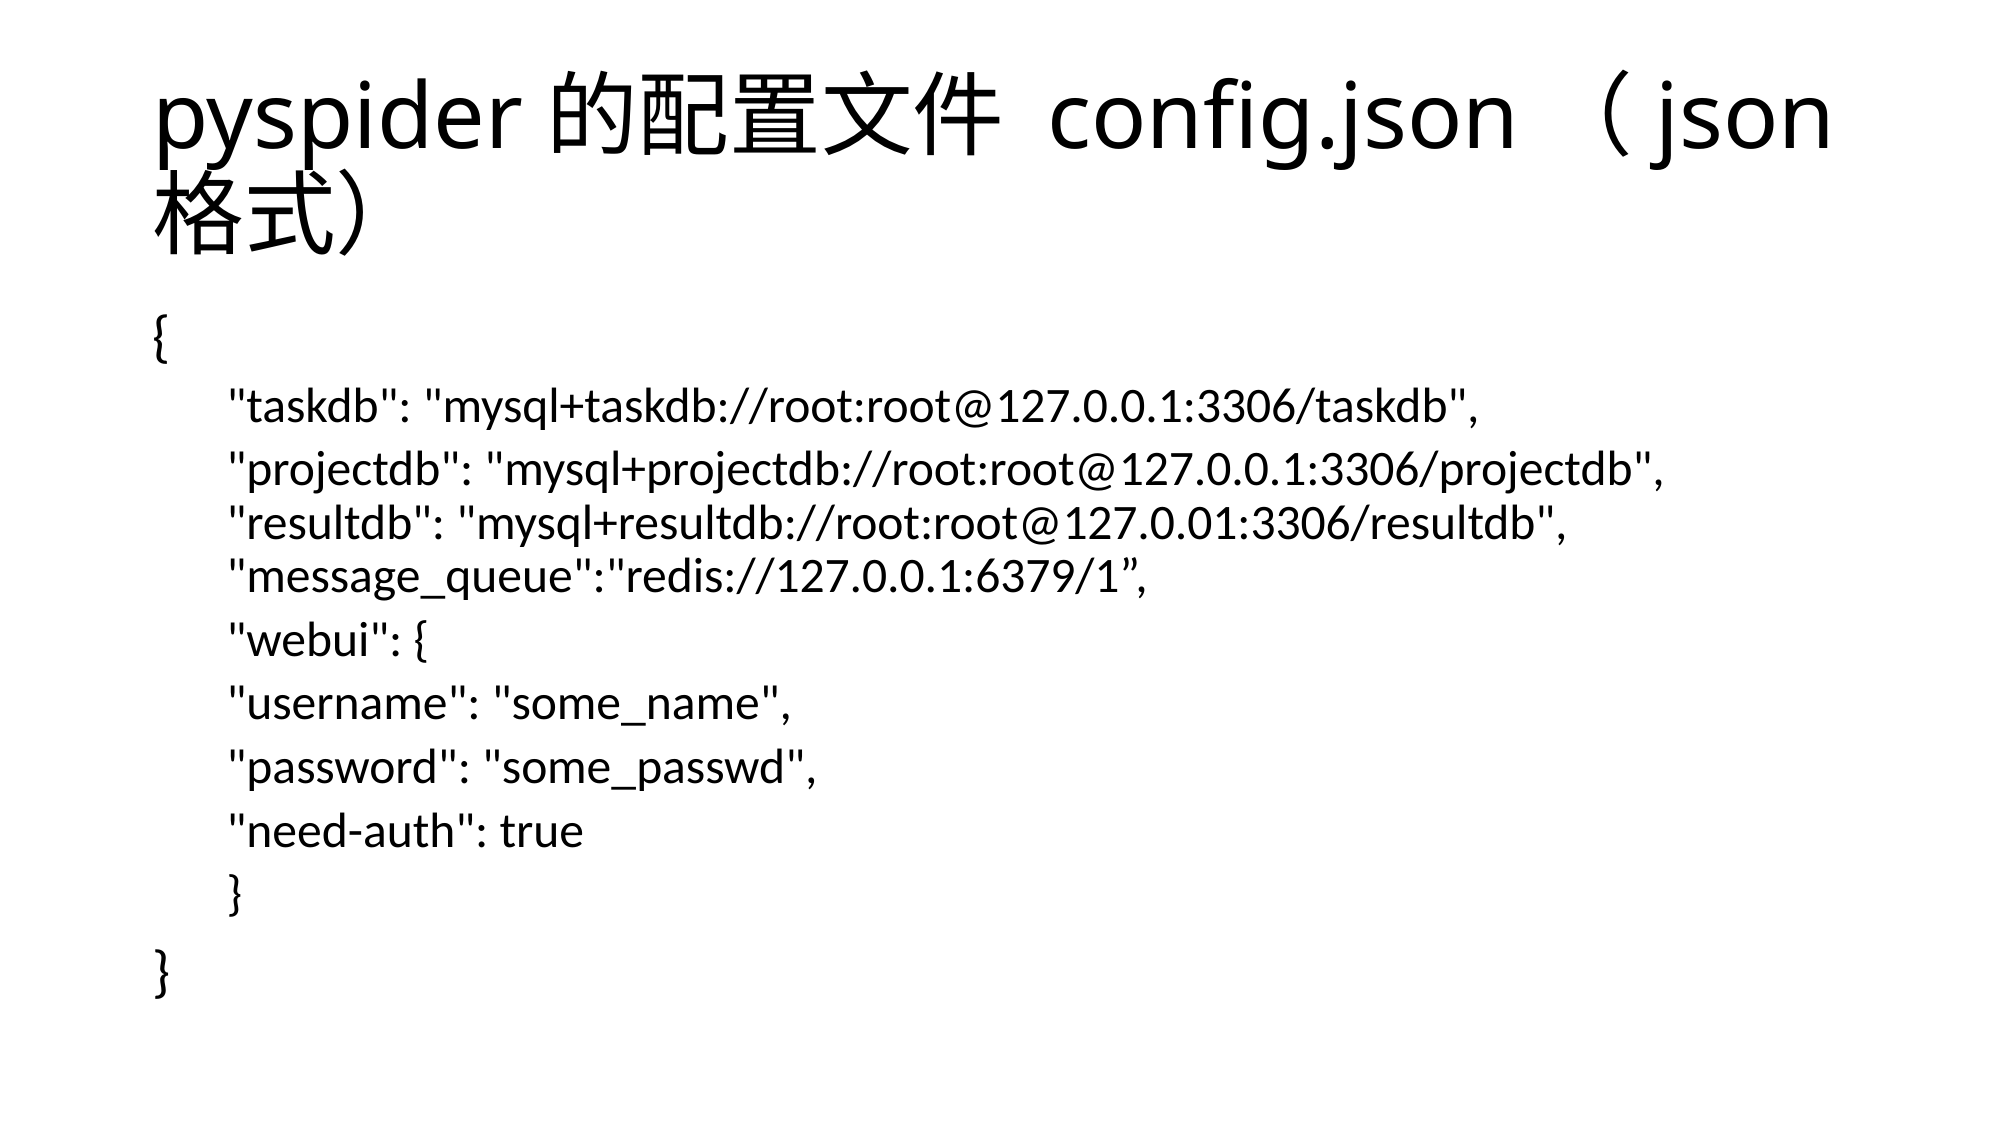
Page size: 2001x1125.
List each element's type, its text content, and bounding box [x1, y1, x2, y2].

list { "taskdb": "mysql+taskdb://root:root@127.0.0.1:3306/taskdb", "projectdb": "mysql+projectdb://root:root@127.0.0.1:3306/projectdb", "resultdb": "mysql+resultdb://root:root@127.0.01:3306/resultdb", "message_queue":"redis://127.0.0.1:6379/1”, "webui": { "username": "some_name", "password": "some_passwd", "need-auth": true } } [137, 299, 1863, 1014]
title pyspider的配置文件 config.json（json格式） [137, 59, 1863, 278]
